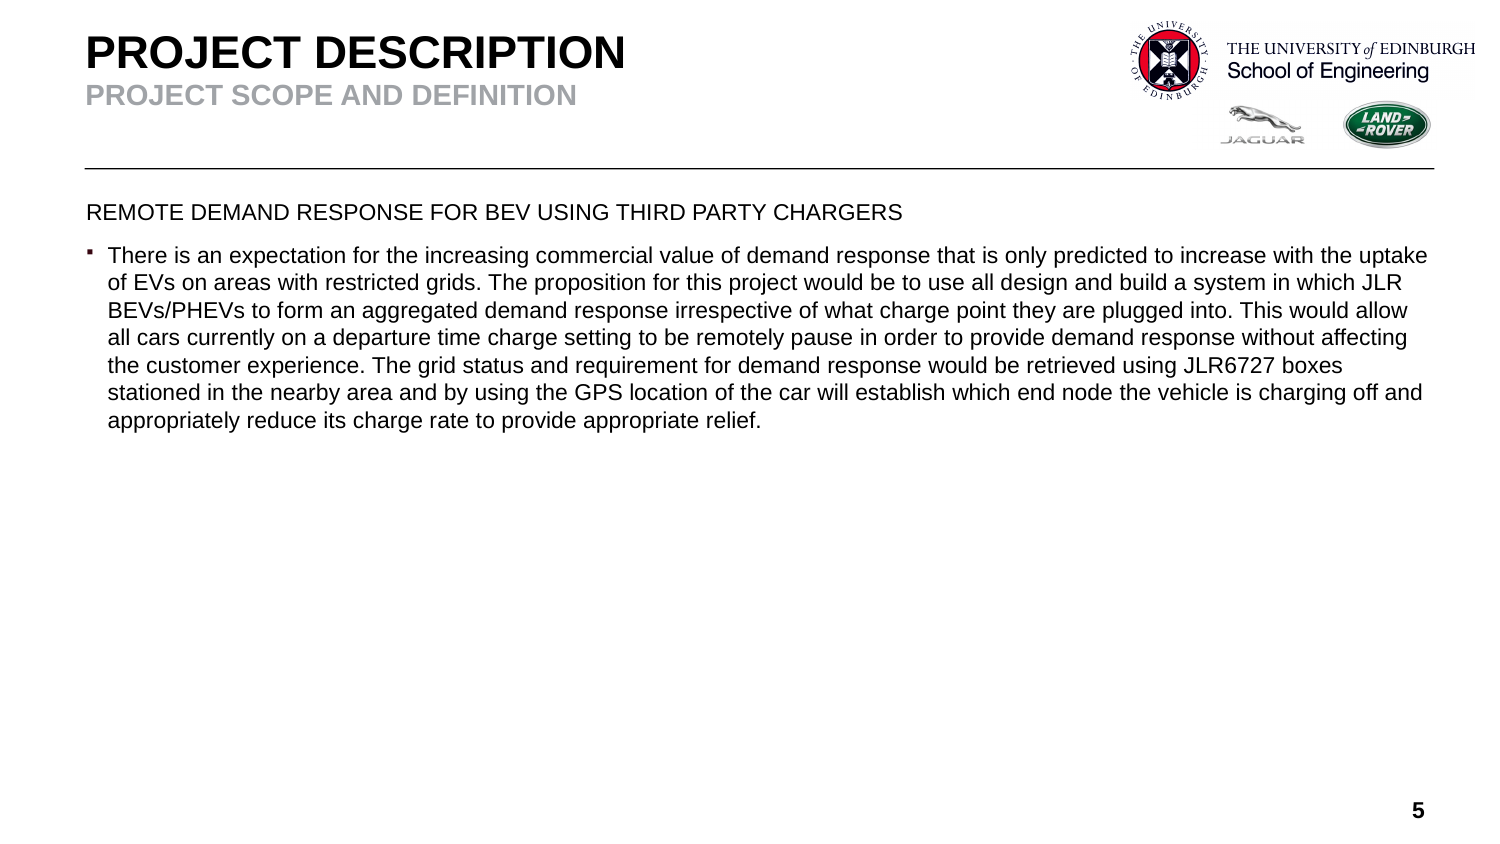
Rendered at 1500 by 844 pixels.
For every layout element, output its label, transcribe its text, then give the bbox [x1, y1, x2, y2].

list REMOTE DEMAND RESPONSE FOR BEV USING THIRD PARTY CHARGERS There is an expectation for the increasing commercial value of demand response that is only predicted to increase with the uptake of EVs on areas with restricted grids. The proposition for this project would be to use all design and build a system in which JLR BEVs/PHEVs to form an aggregated demand response irrespective of what charge point they are plugged into. This would allow all cars currently on a departure time charge setting to be remotely pause in order to provide demand response without affecting the customer experience. The grid status and requirement for demand response would be retrieved using JLR6727 boxes stationed in the nearby area and by using the GPS location of the car will establish which end node the vehicle is charging off and appropriately reduce its charge rate to provide appropriate relief. [85, 197, 1437, 770]
title PROJECT DESCRIPTION PROJECT SCOPE AND DEFINITION [85, 26, 1013, 145]
picture [1130, 21, 1475, 150]
